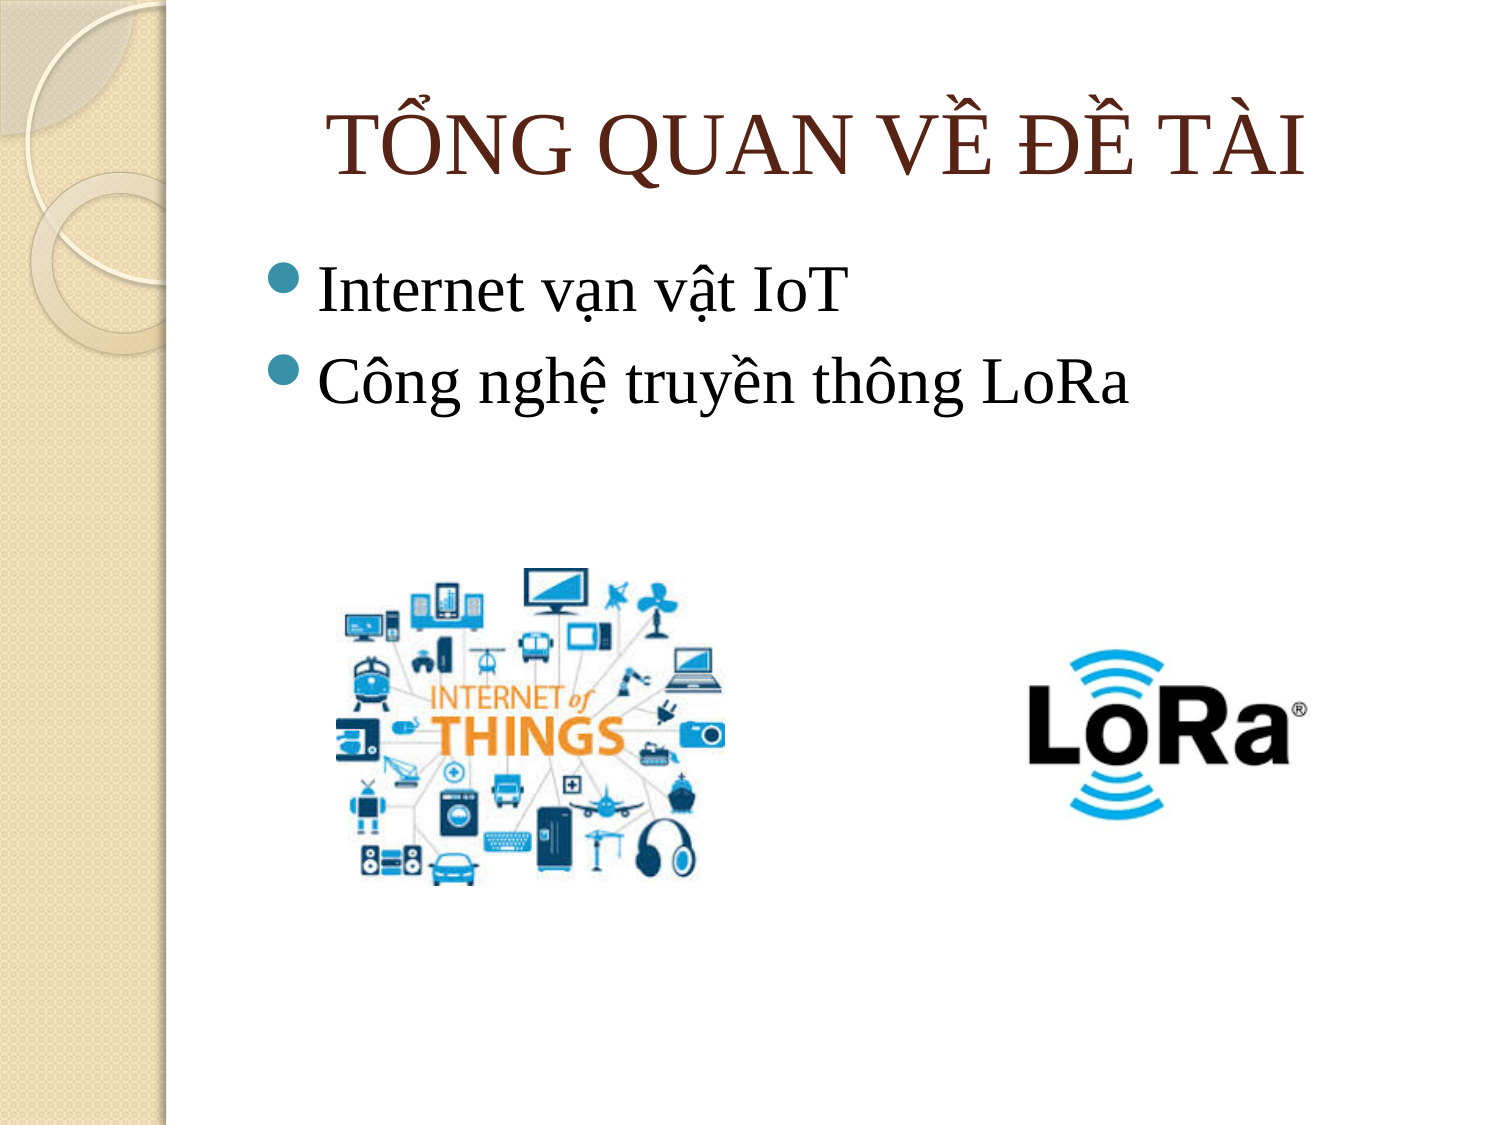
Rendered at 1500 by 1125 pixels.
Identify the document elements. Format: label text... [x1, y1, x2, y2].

title TỔNG QUAN VỀ ĐỀ TÀI [235, 45, 1466, 233]
picture [336, 568, 725, 887]
list Internet vạn vật IoT Công nghệ truyền thông LoRa [235, 237, 1466, 1025]
picture [950, 609, 1397, 887]
